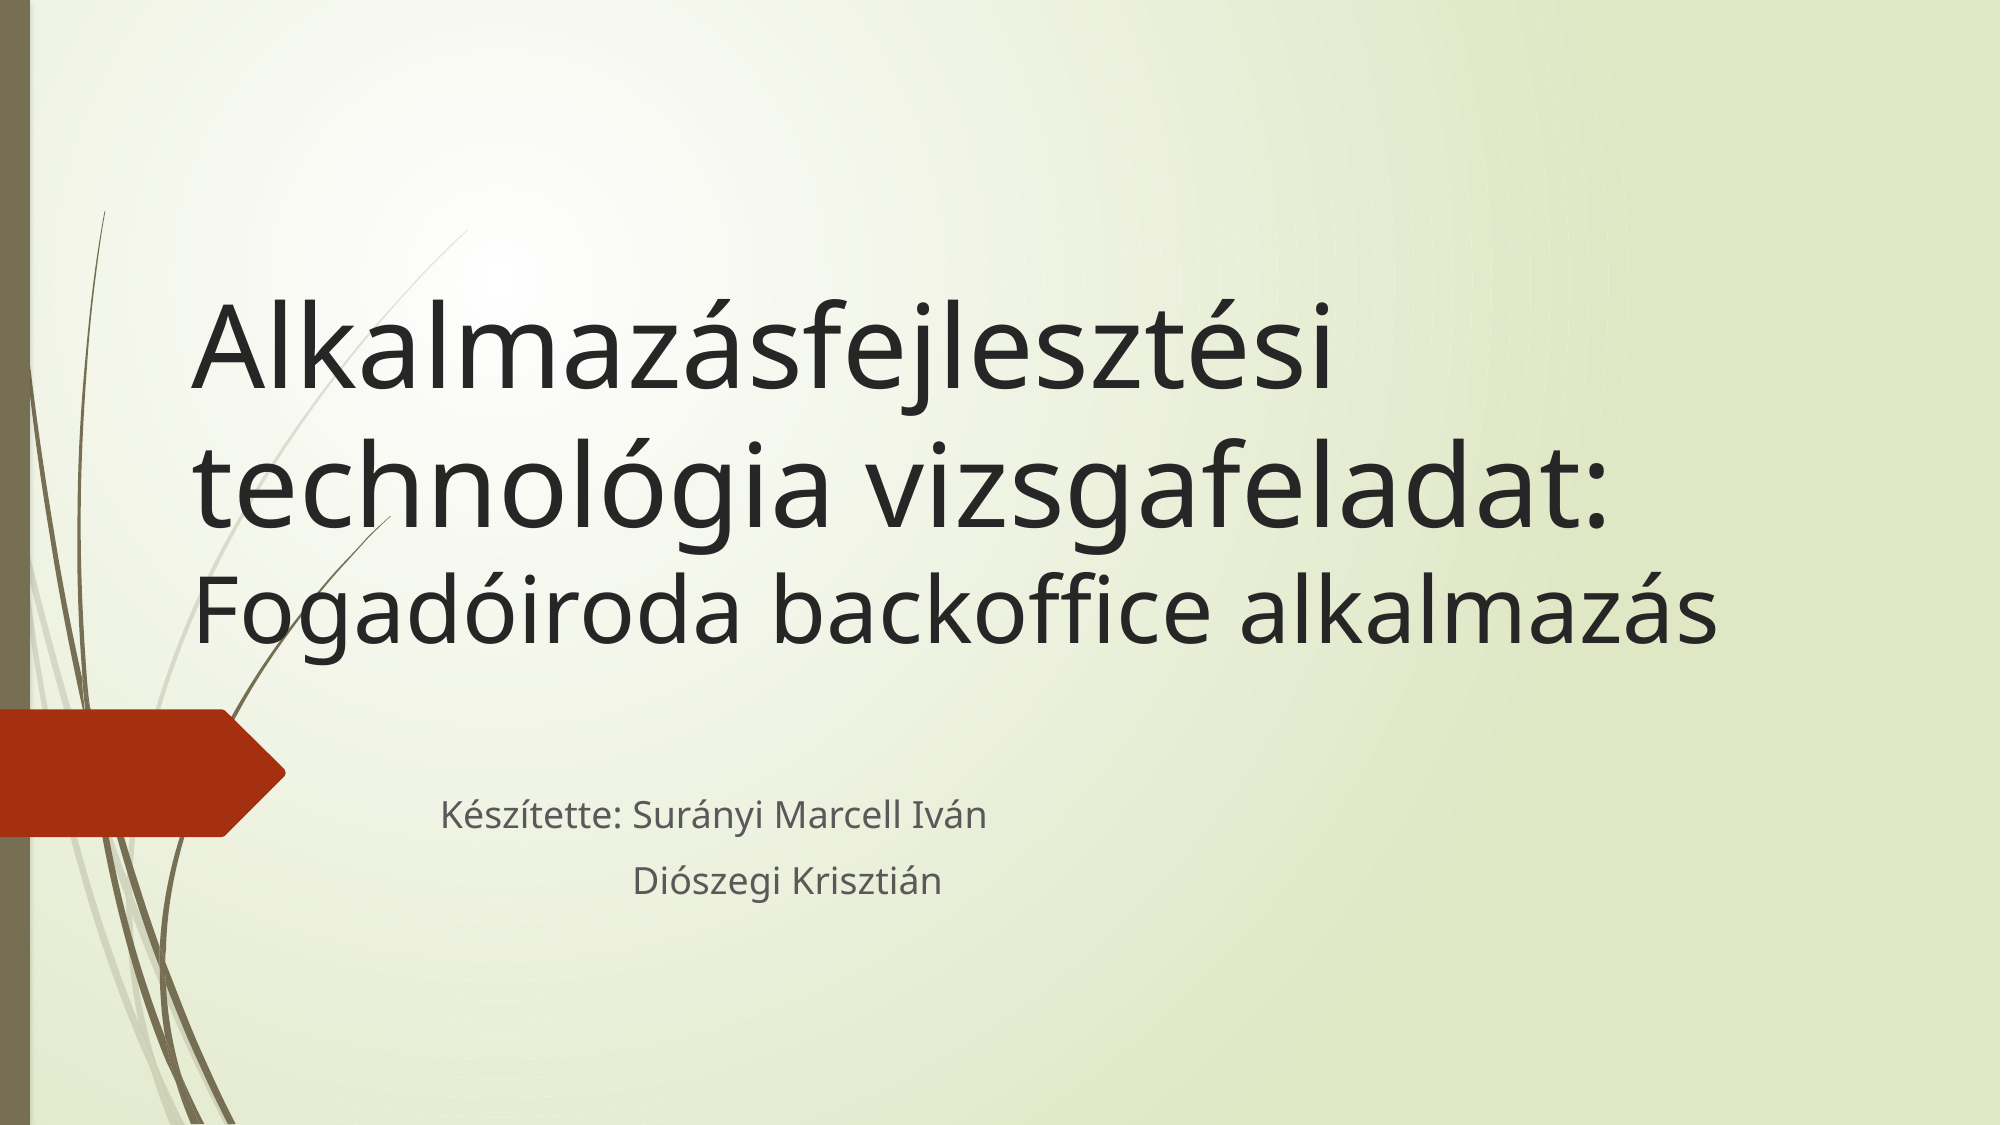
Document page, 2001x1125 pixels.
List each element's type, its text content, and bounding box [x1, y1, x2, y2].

title Alkalmazásfejlesztési technológia vizsgafeladat: Fogadóiroda backoffice alkalmazás [176, 258, 1827, 670]
subtitle Készítette: Surányi Marcell Iván Diószegi Krisztián [424, 783, 1888, 969]
